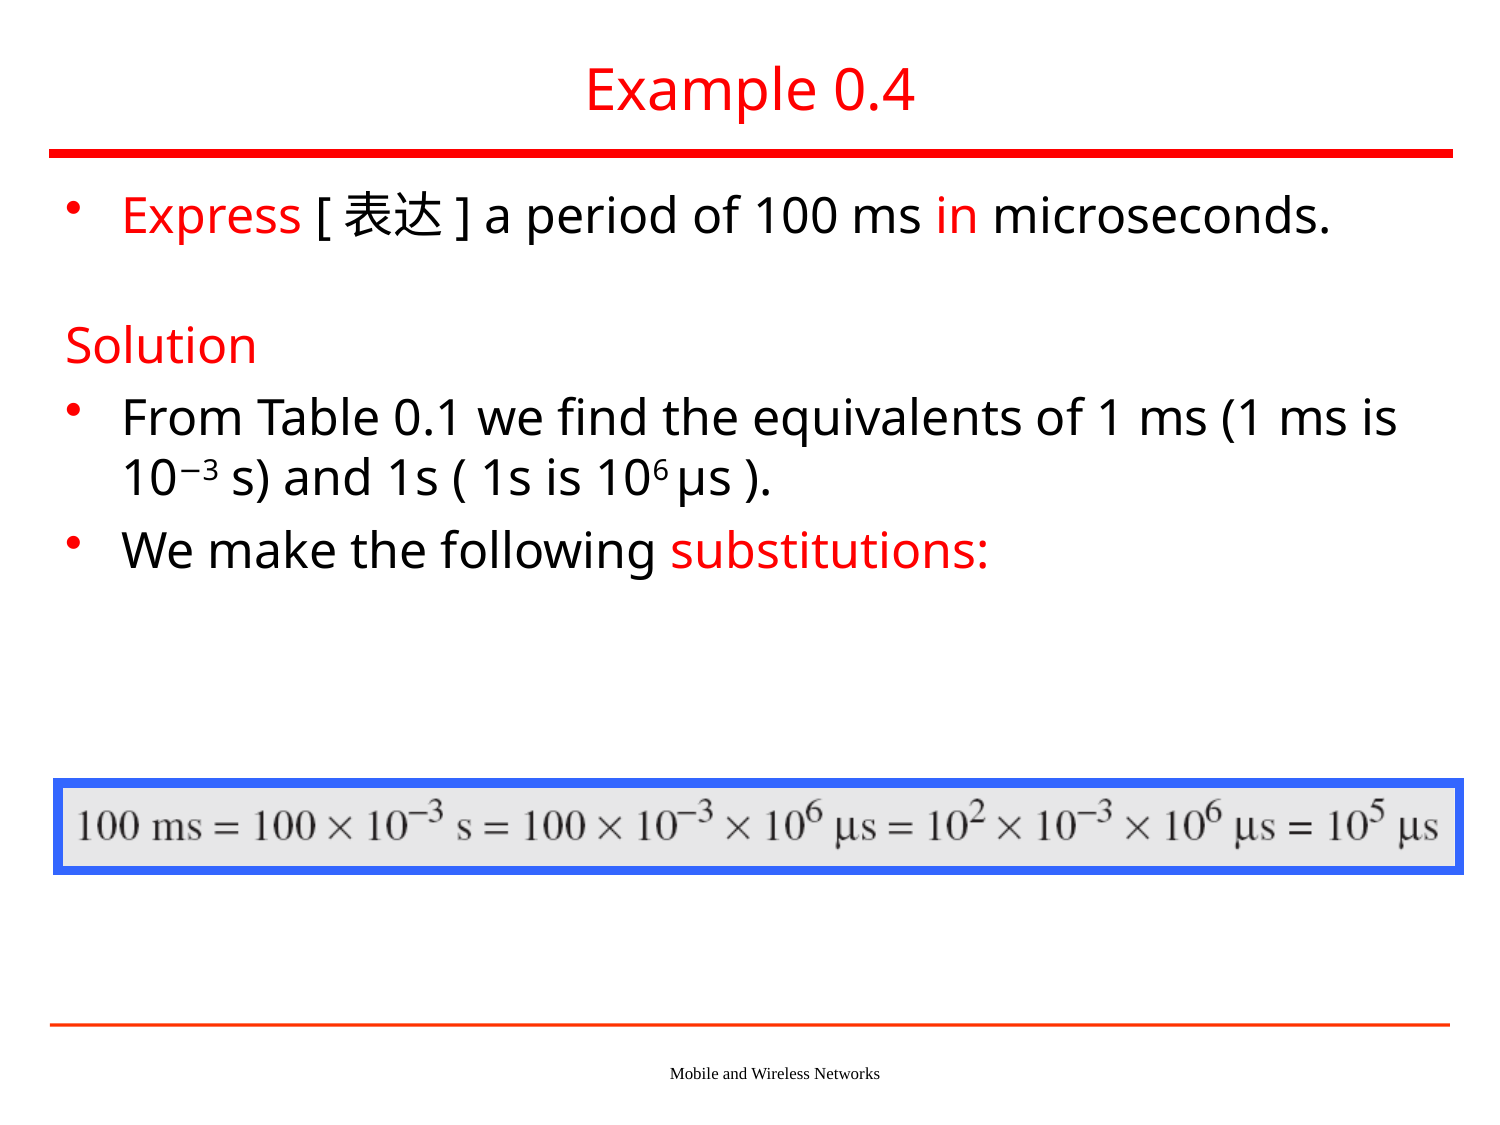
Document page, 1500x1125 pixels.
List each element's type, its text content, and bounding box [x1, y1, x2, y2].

text_box [24, 237, 1475, 863]
footer Mobile and Wireless Networks [512, 1037, 1038, 1089]
picture [62, 787, 1455, 866]
title Example 0.4 [49, 37, 1451, 138]
list Express [表达] a period of 100 ms in microseconds. Solution From Table 0.1 we find the equivalents of 1 ms (1 ms is 10−3 s) and 1s ( 1s is 106 μs ). We make the following substitutions: [49, 175, 1451, 634]
